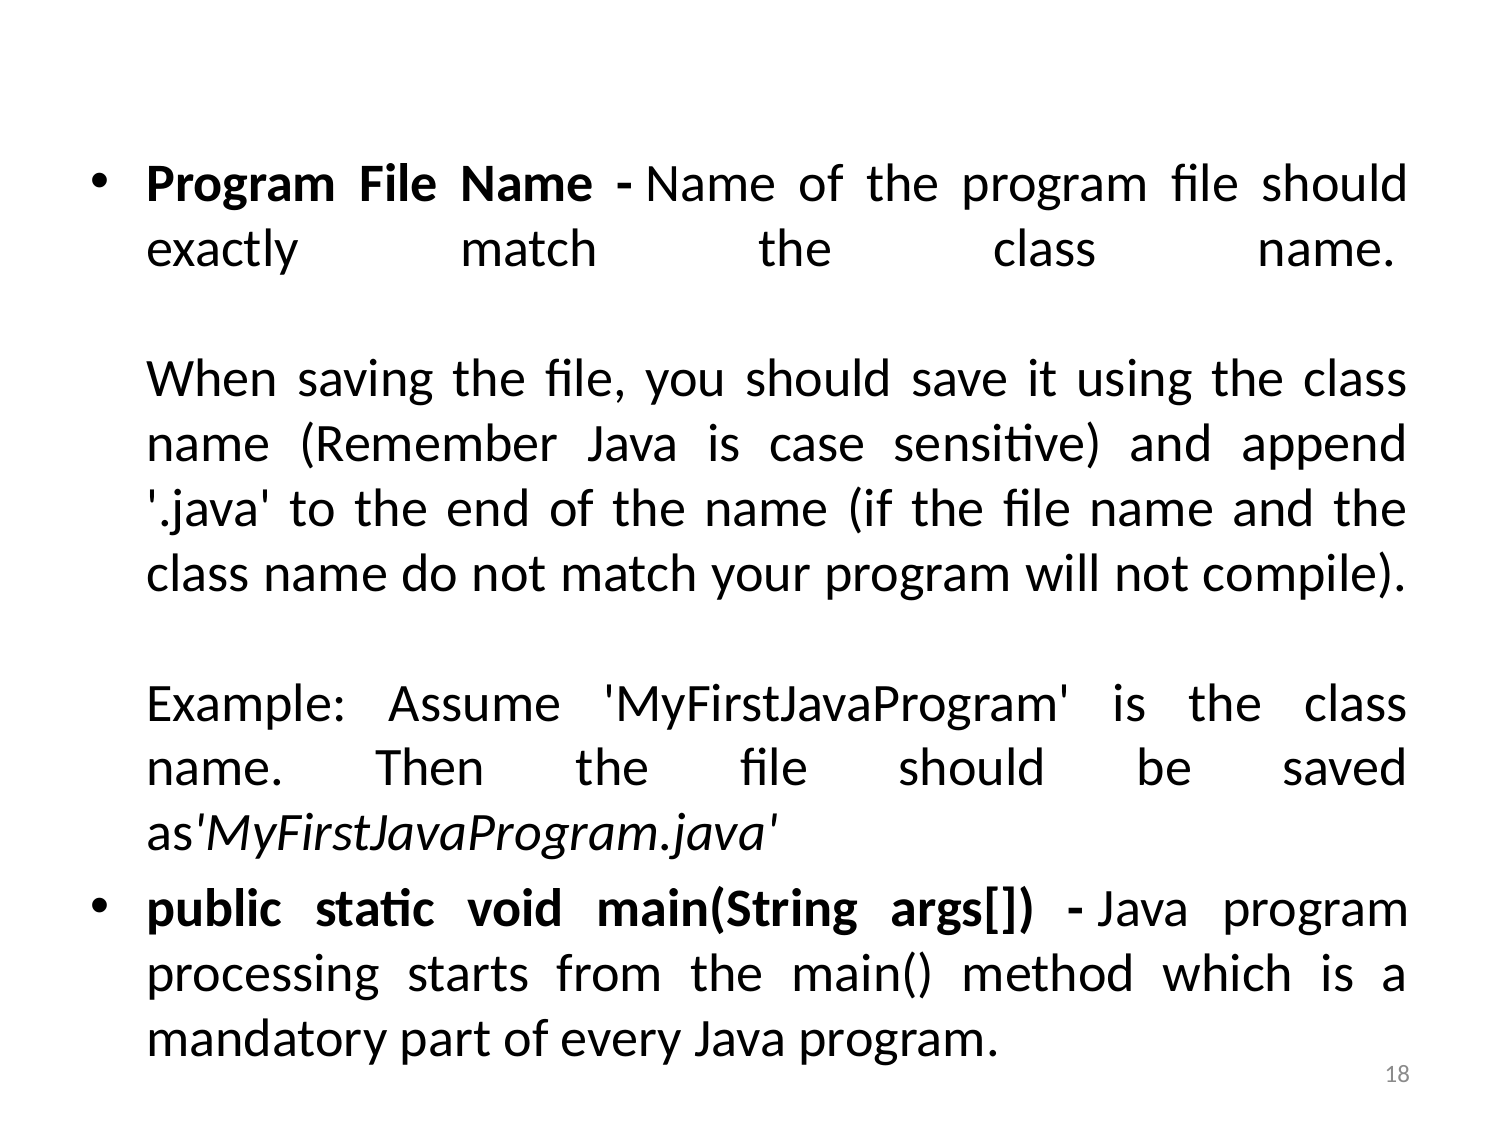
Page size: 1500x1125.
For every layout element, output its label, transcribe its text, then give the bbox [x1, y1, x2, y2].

list Program File Name - Name of the program file should exactly match the class name. When saving the file, you should save it using the class name (Remember Java is case sensitive) and append '.java' to the end of the name (if the file name and the class name do not match your program will not compile). Example: Assume 'MyFirstJavaProgram' is the class name. Then the file should be saved as'MyFirstJavaProgram.java' public static void main(String args[]) - Java program processing starts from the main() method which is a mandatory part of every Java program. [75, 139, 1425, 1125]
slide_number 18 [1074, 1042, 1425, 1103]
